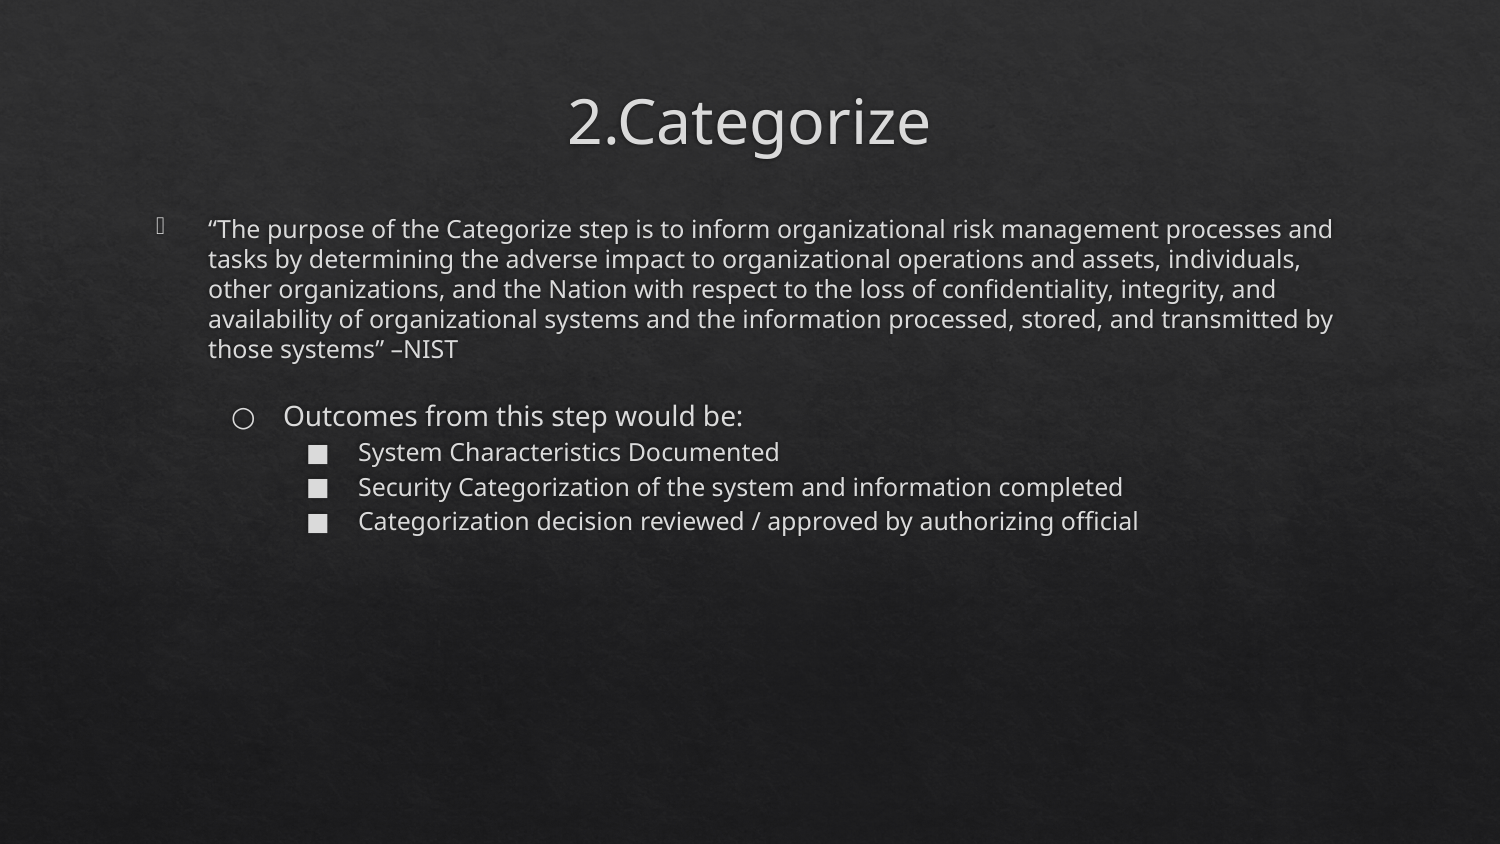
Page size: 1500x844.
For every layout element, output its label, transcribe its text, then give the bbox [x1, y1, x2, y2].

list “The purpose of the Categorize step is to inform organizational risk management processes and tasks by determining the adverse impact to organizational operations and assets, individuals, other organizations, and the Nation with respect to the loss of confidentiality, integrity, and availability of organizational systems and the information processed, stored, and transmitted by those systems” –NIST Outcomes from this step would be: System Characteristics Documented Security Categorization of the system and information completed Categorization decision reviewed / approved by authorizing official [118, 198, 1382, 756]
title 2.Categorize [118, 72, 1382, 167]
